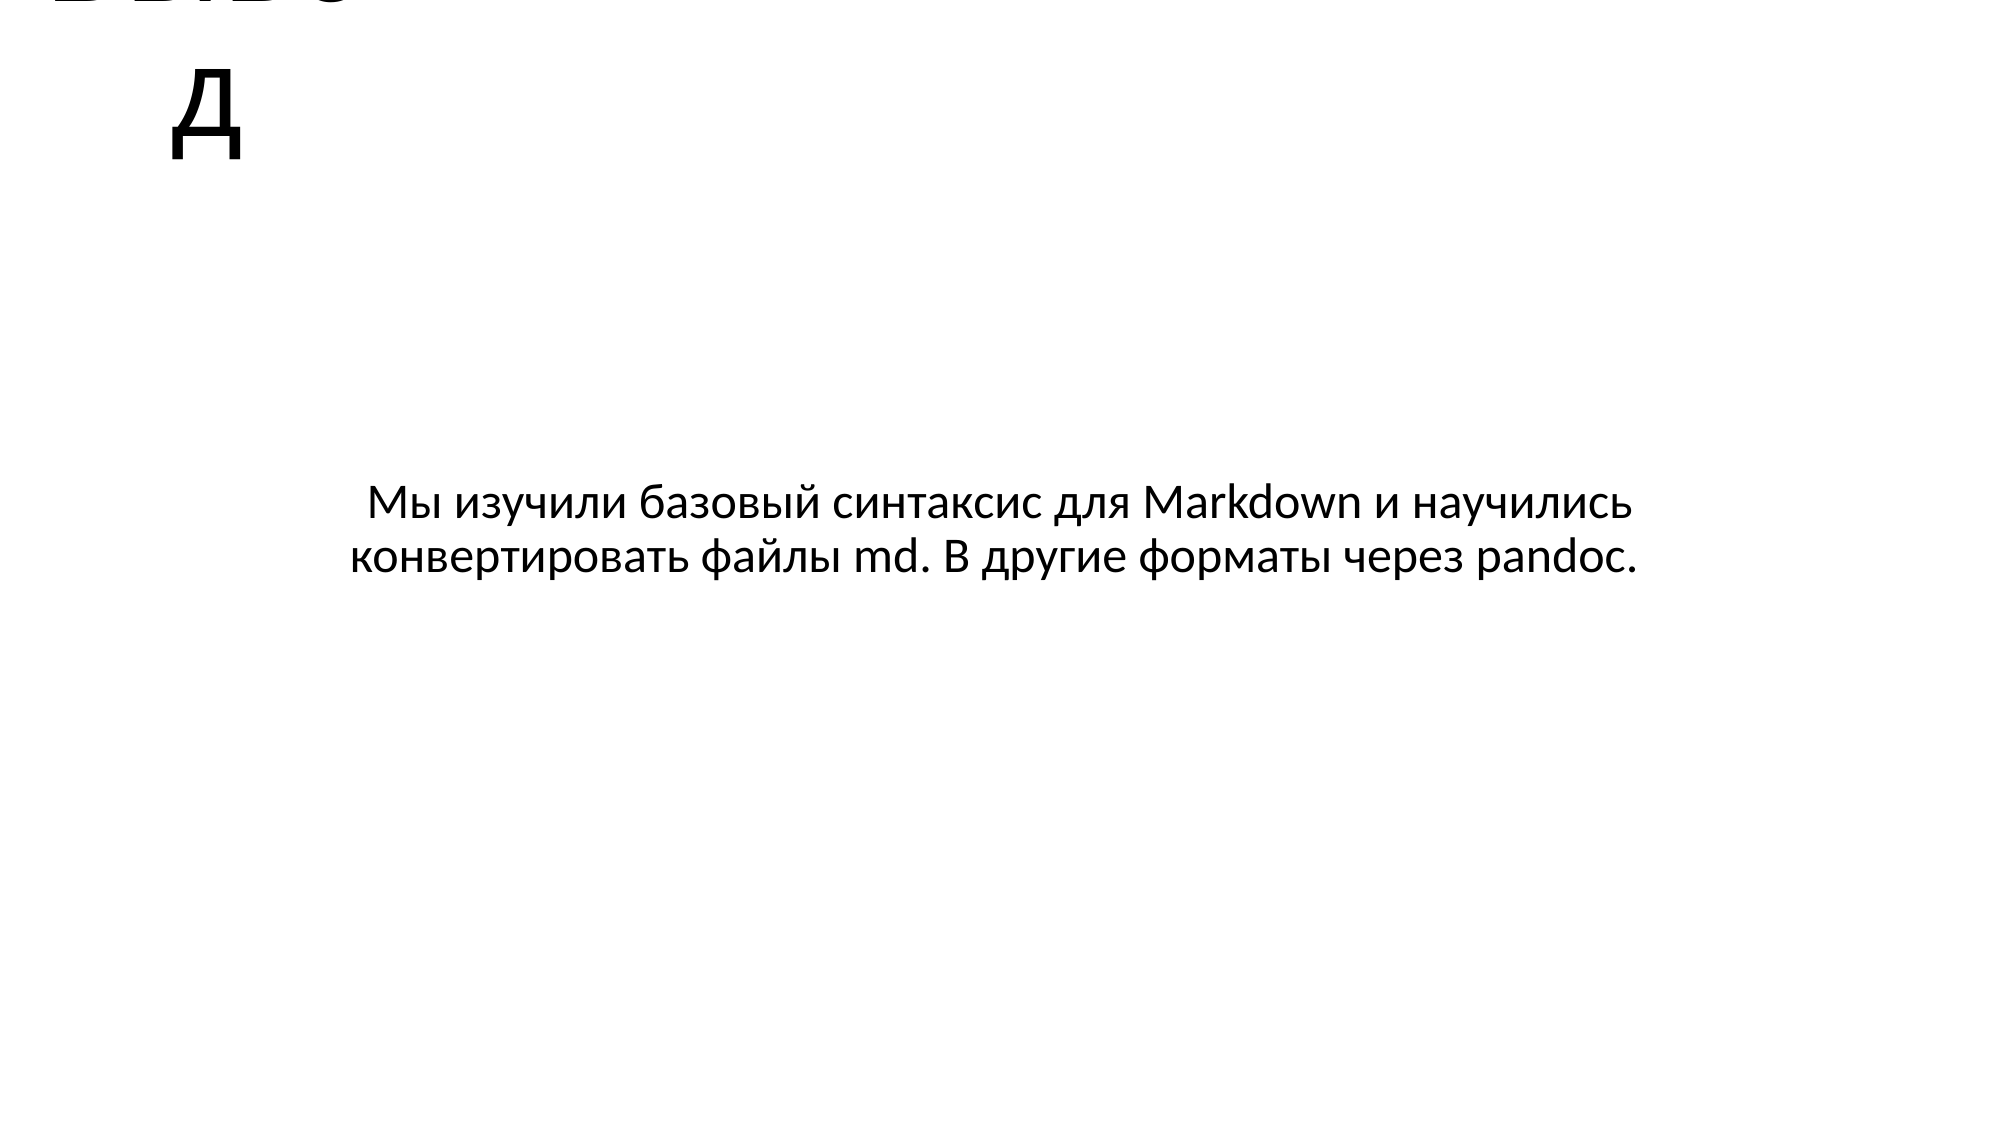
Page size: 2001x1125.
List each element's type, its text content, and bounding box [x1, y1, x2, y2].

subtitle Мы изучили базовый синтаксис для Markdown и научились конвертировать файлы md. В другие форматы через pandoc. [249, 467, 1750, 740]
title Вывод [0, 0, 414, 172]
